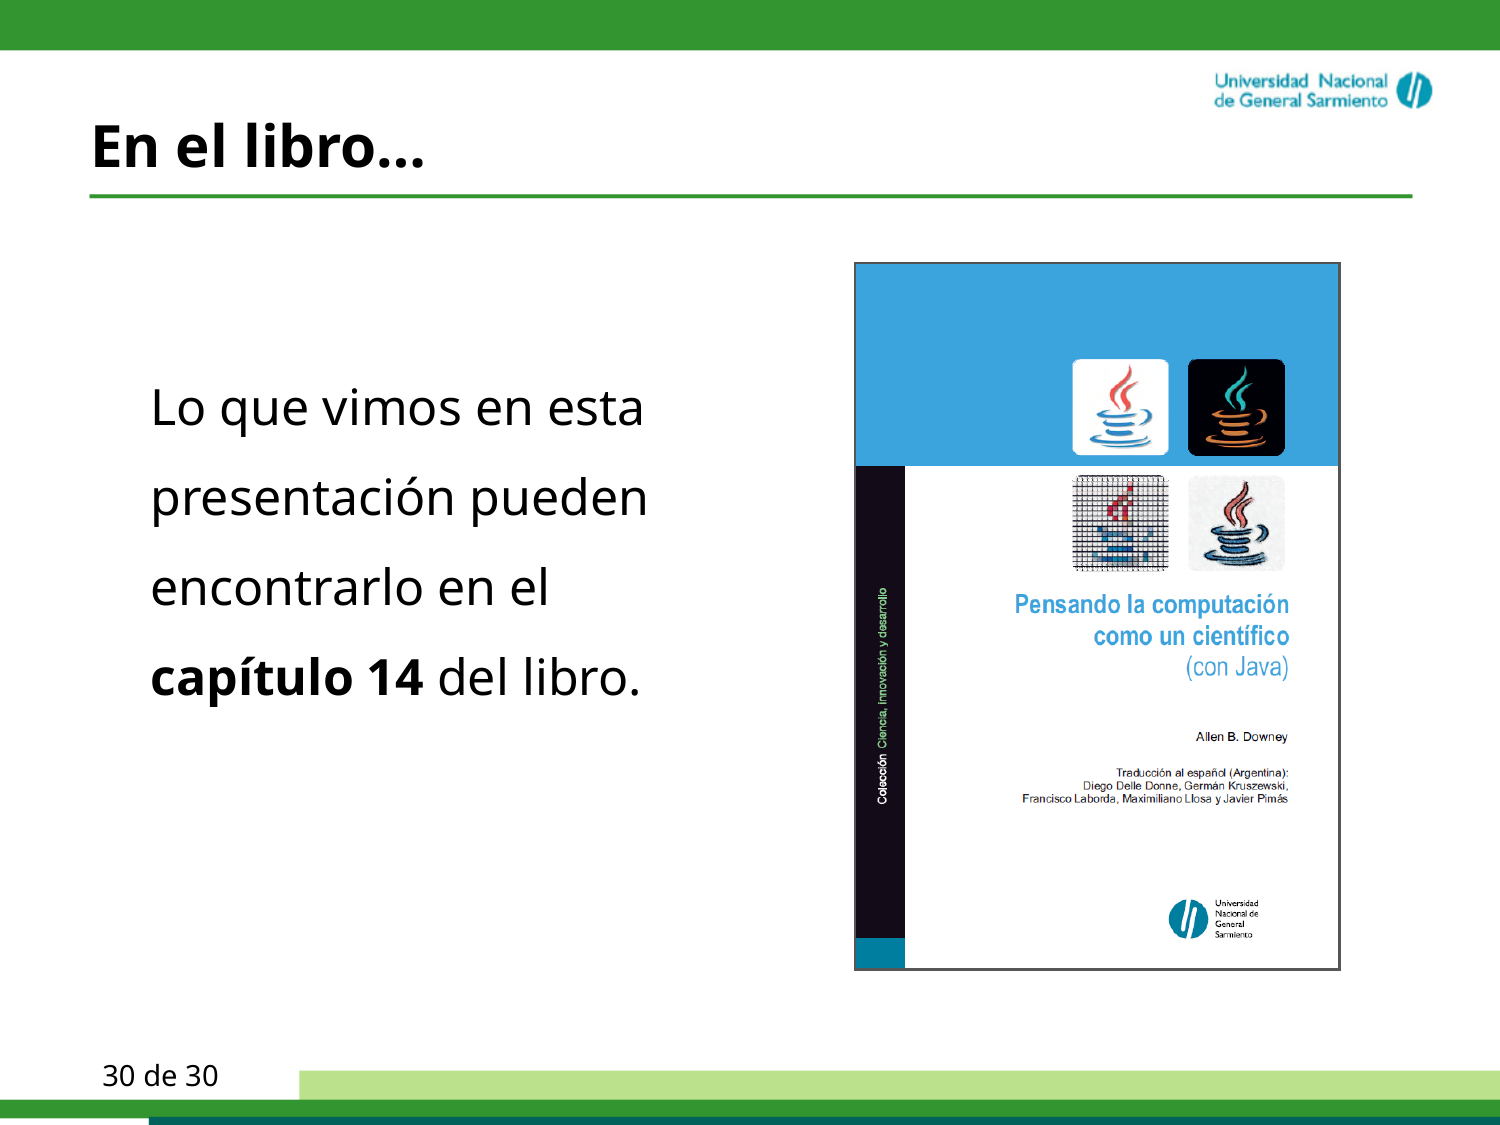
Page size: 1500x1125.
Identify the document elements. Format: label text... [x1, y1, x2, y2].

title En el libro… [74, 99, 1426, 188]
picture [0, 0, 1500, 1125]
list Lo que vimos en esta presentación pueden encontrarlo en el capítulo 14 del libro. [78, 337, 742, 1001]
